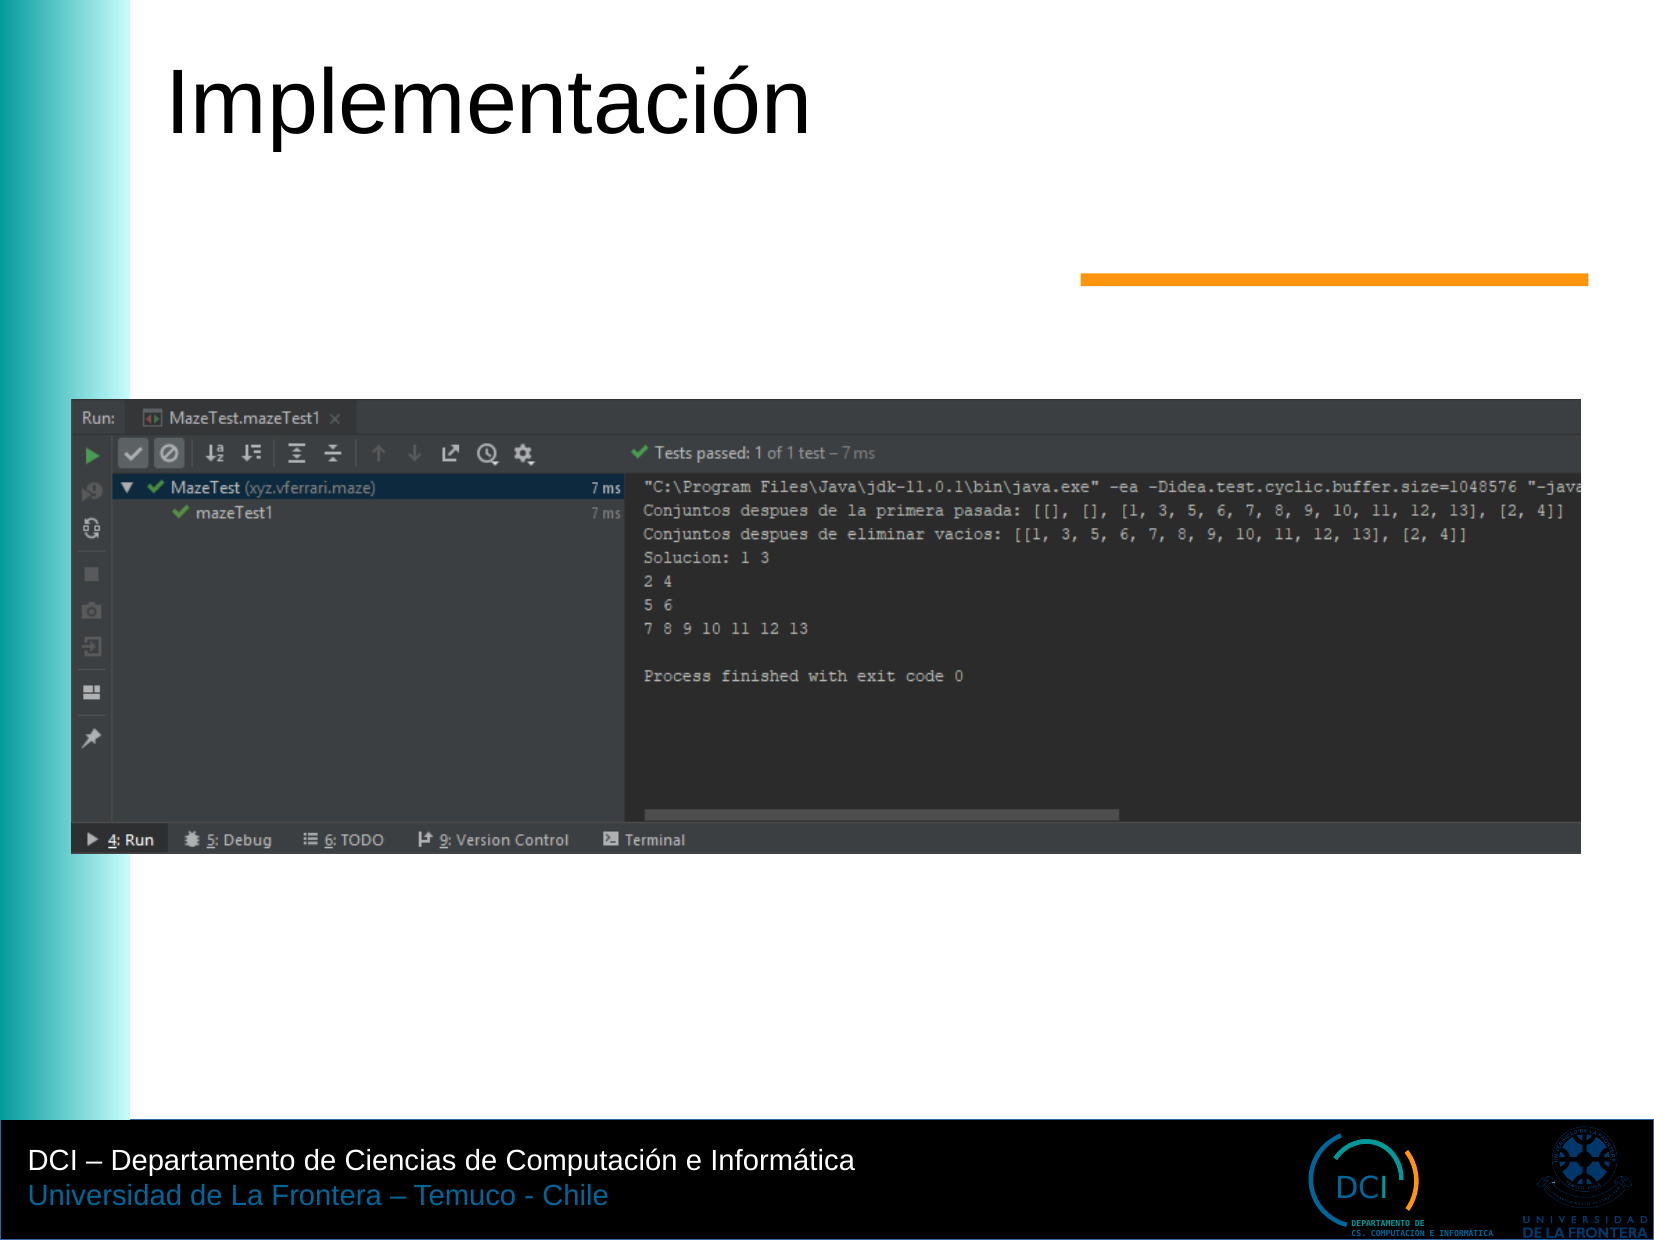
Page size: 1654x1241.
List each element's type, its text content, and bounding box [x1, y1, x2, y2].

title Implementación [165, 49, 1654, 257]
picture [71, 399, 1581, 854]
picture [1523, 1126, 1648, 1238]
